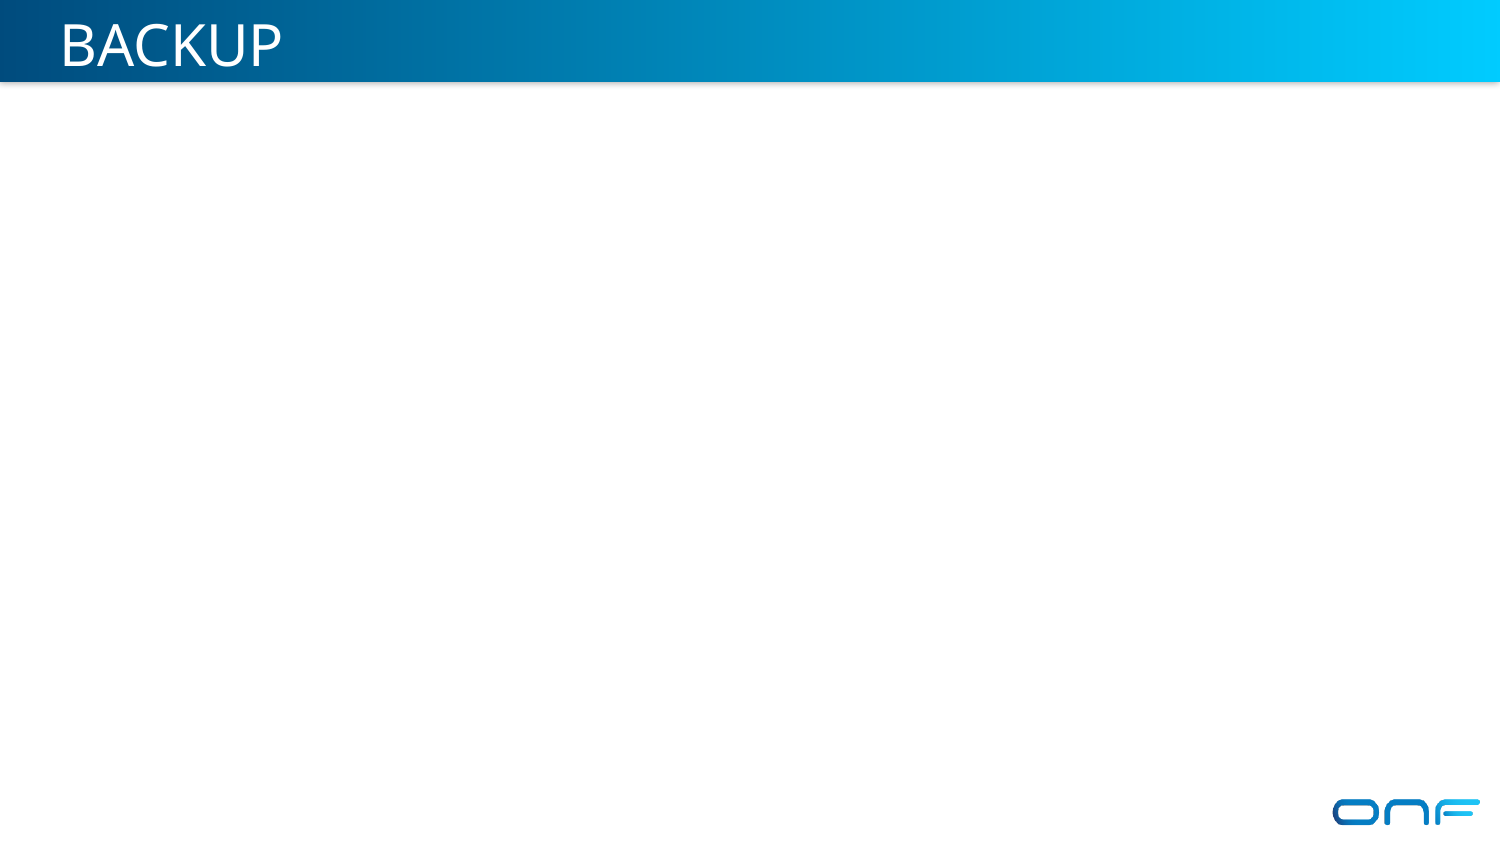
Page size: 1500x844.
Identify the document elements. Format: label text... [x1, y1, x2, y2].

picture [1330, 794, 1481, 829]
text_box BACKUP [44, 0, 1469, 87]
